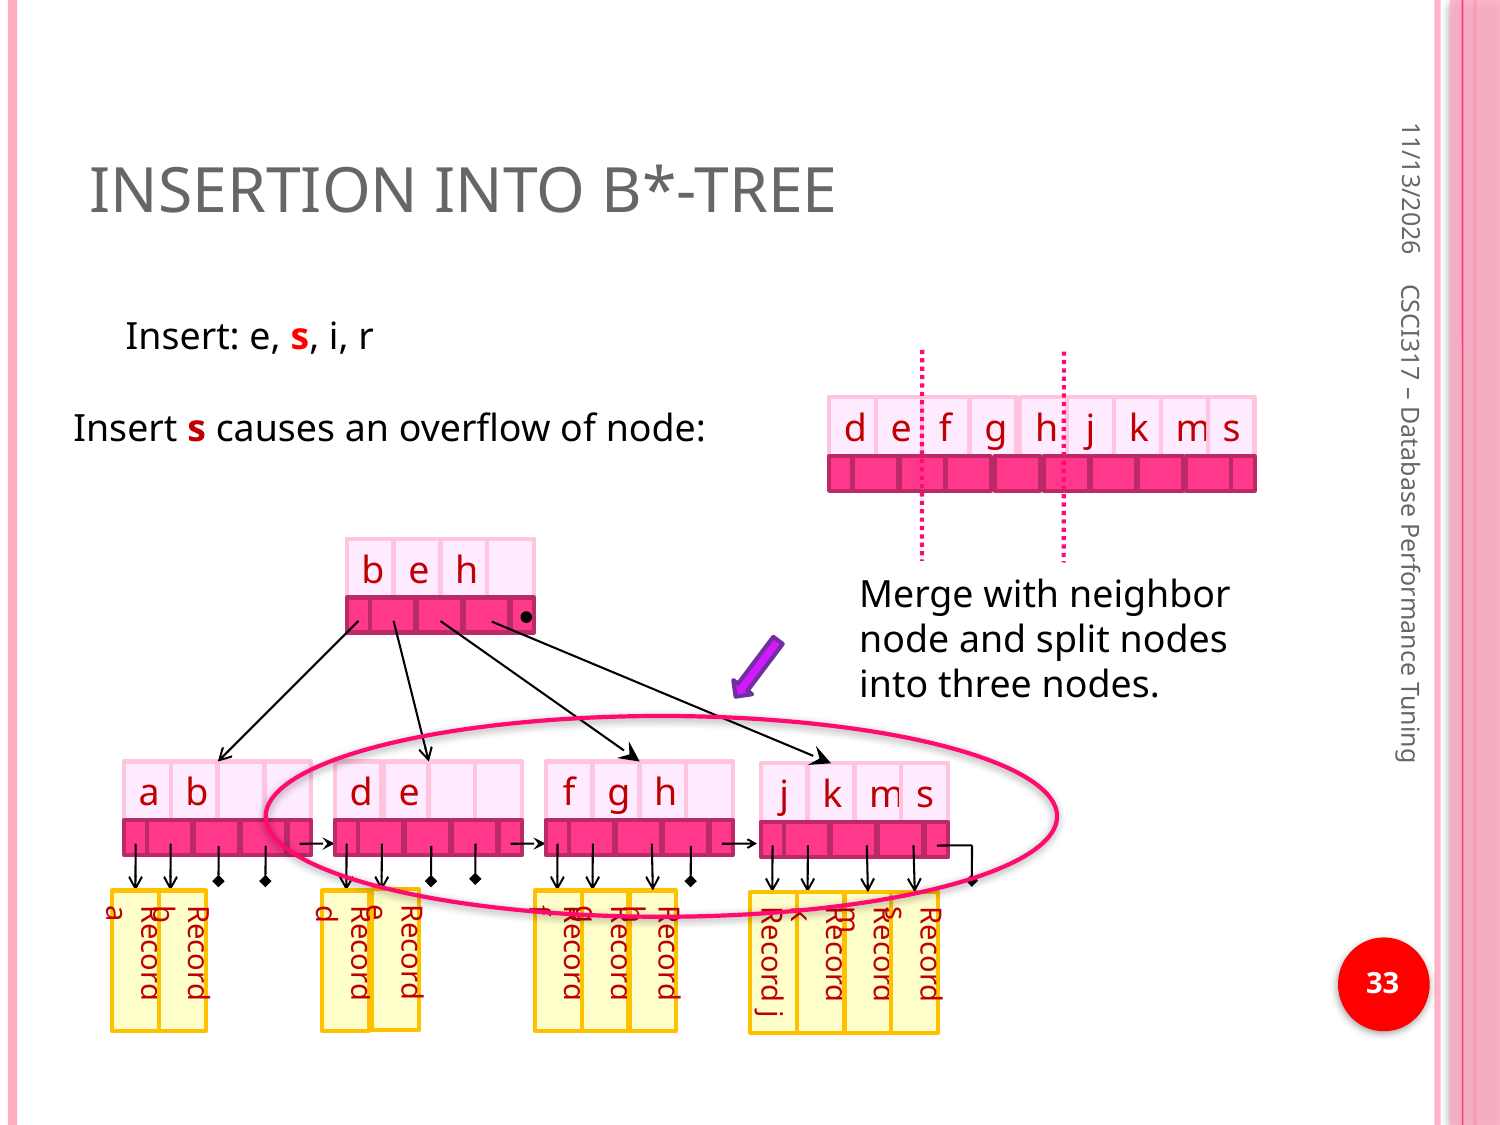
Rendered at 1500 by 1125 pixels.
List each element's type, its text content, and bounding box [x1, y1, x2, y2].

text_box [744, 349, 1277, 715]
text_box [979, 755, 1059, 878]
text_box Insert: e, s, i, r [110, 304, 389, 365]
slide_number 33 [1335, 937, 1430, 1032]
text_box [111, 538, 973, 1034]
footer CSCI317 – Database Performance Tuning [1379, 269, 1440, 926]
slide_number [1378, 43, 1442, 270]
text_box Insert s causes an overflow of node: [58, 396, 731, 457]
title Insertion into B*-tree [75, 45, 1300, 233]
